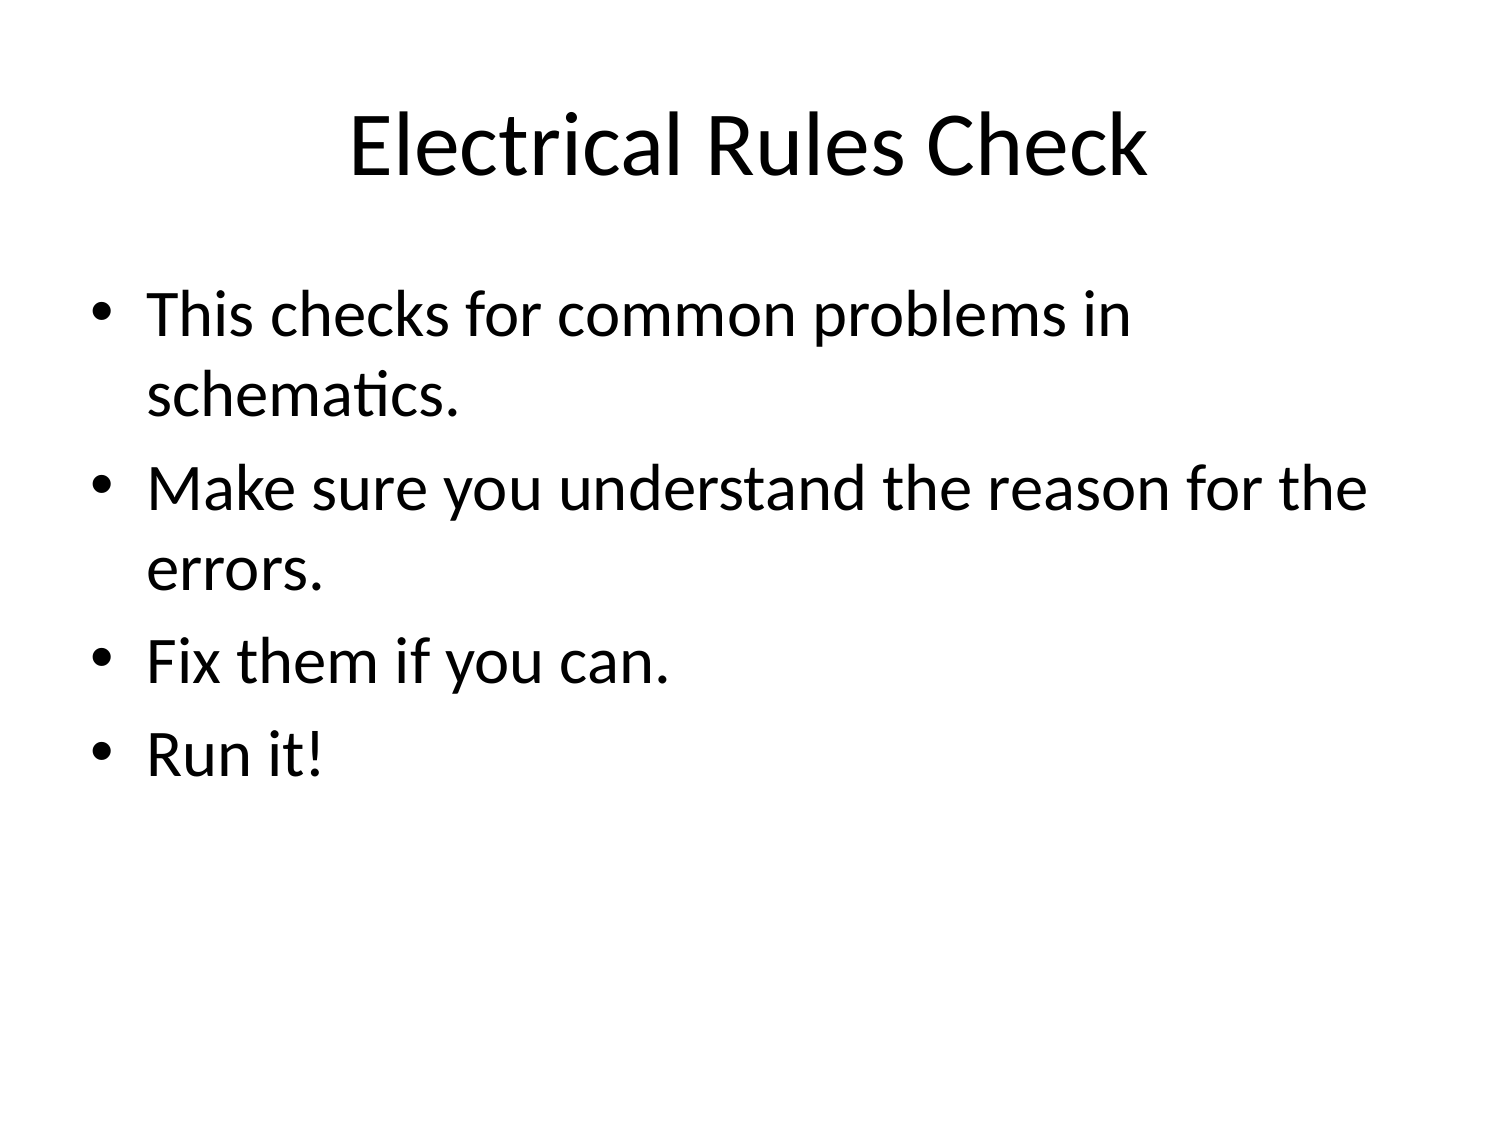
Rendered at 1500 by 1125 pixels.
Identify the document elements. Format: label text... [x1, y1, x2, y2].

title Electrical Rules Check [75, 45, 1425, 233]
list This checks for common problems in schematics. Make sure you understand the reason for the errors. Fix them if you can. Run it! [75, 262, 1425, 1005]
